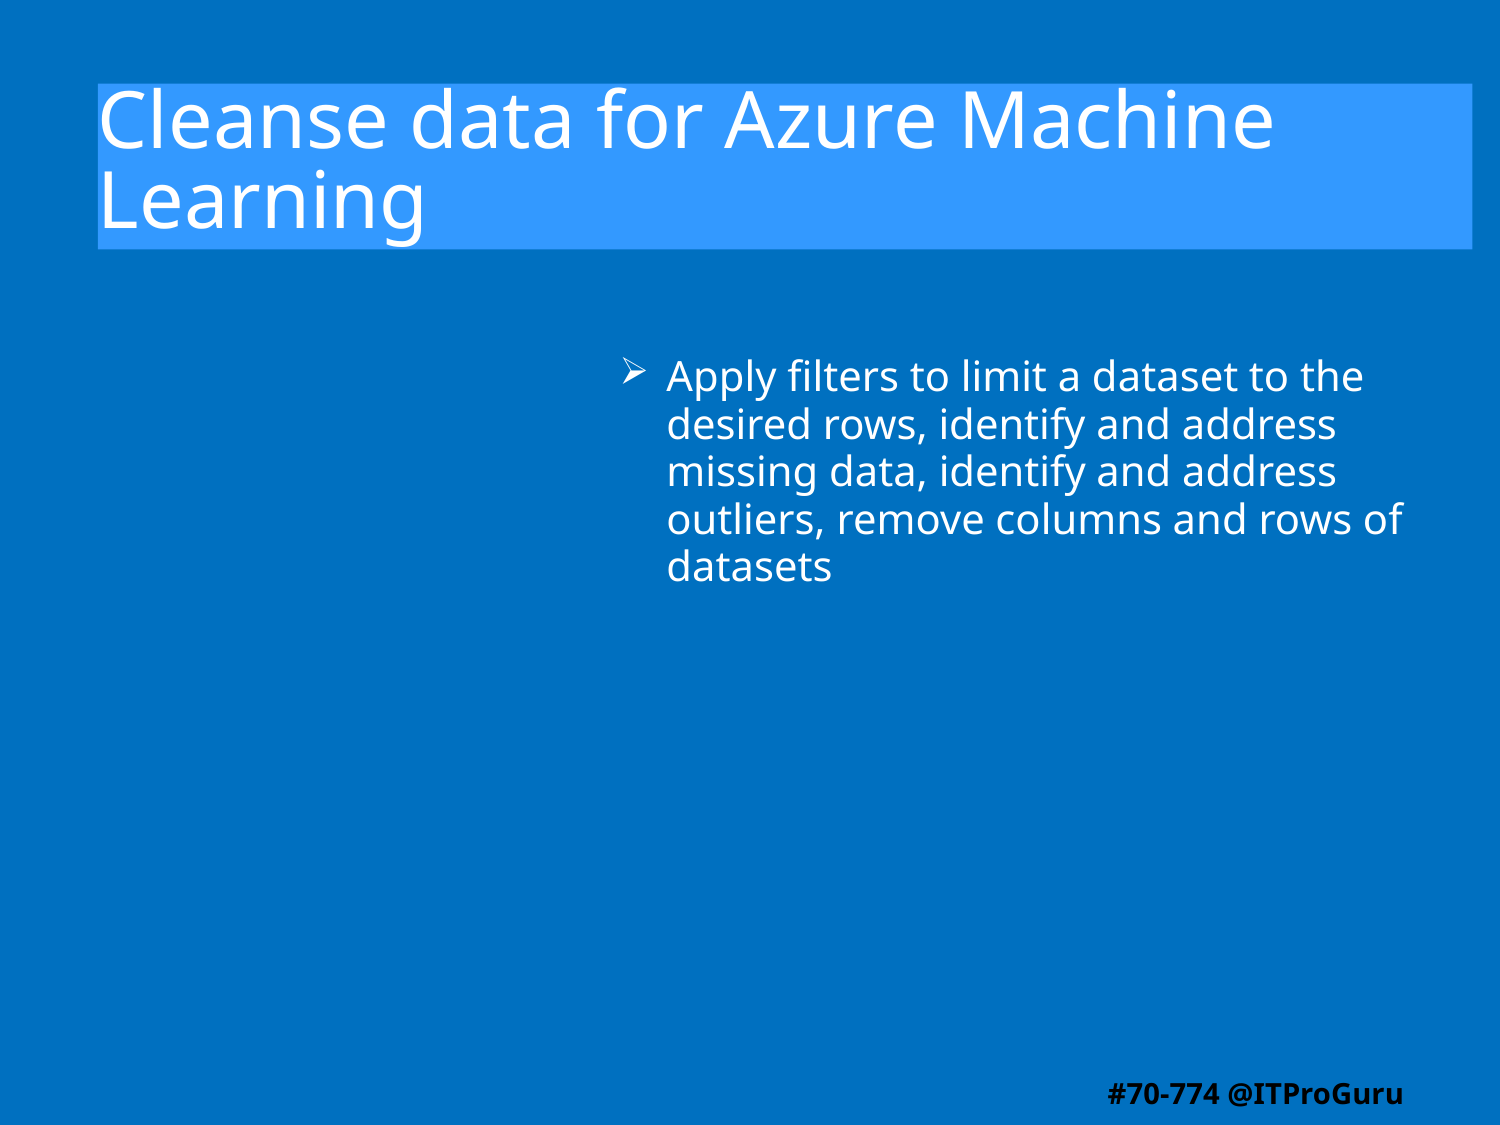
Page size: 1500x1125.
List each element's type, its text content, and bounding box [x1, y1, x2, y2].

title Cleanse data for Azure Machine Learning [97, 83, 1473, 250]
subtitle Apply filters to limit a dataset to the desired rows, identify and address missing data, identify and address outliers, remove columns and rows of datasets [604, 345, 1473, 958]
